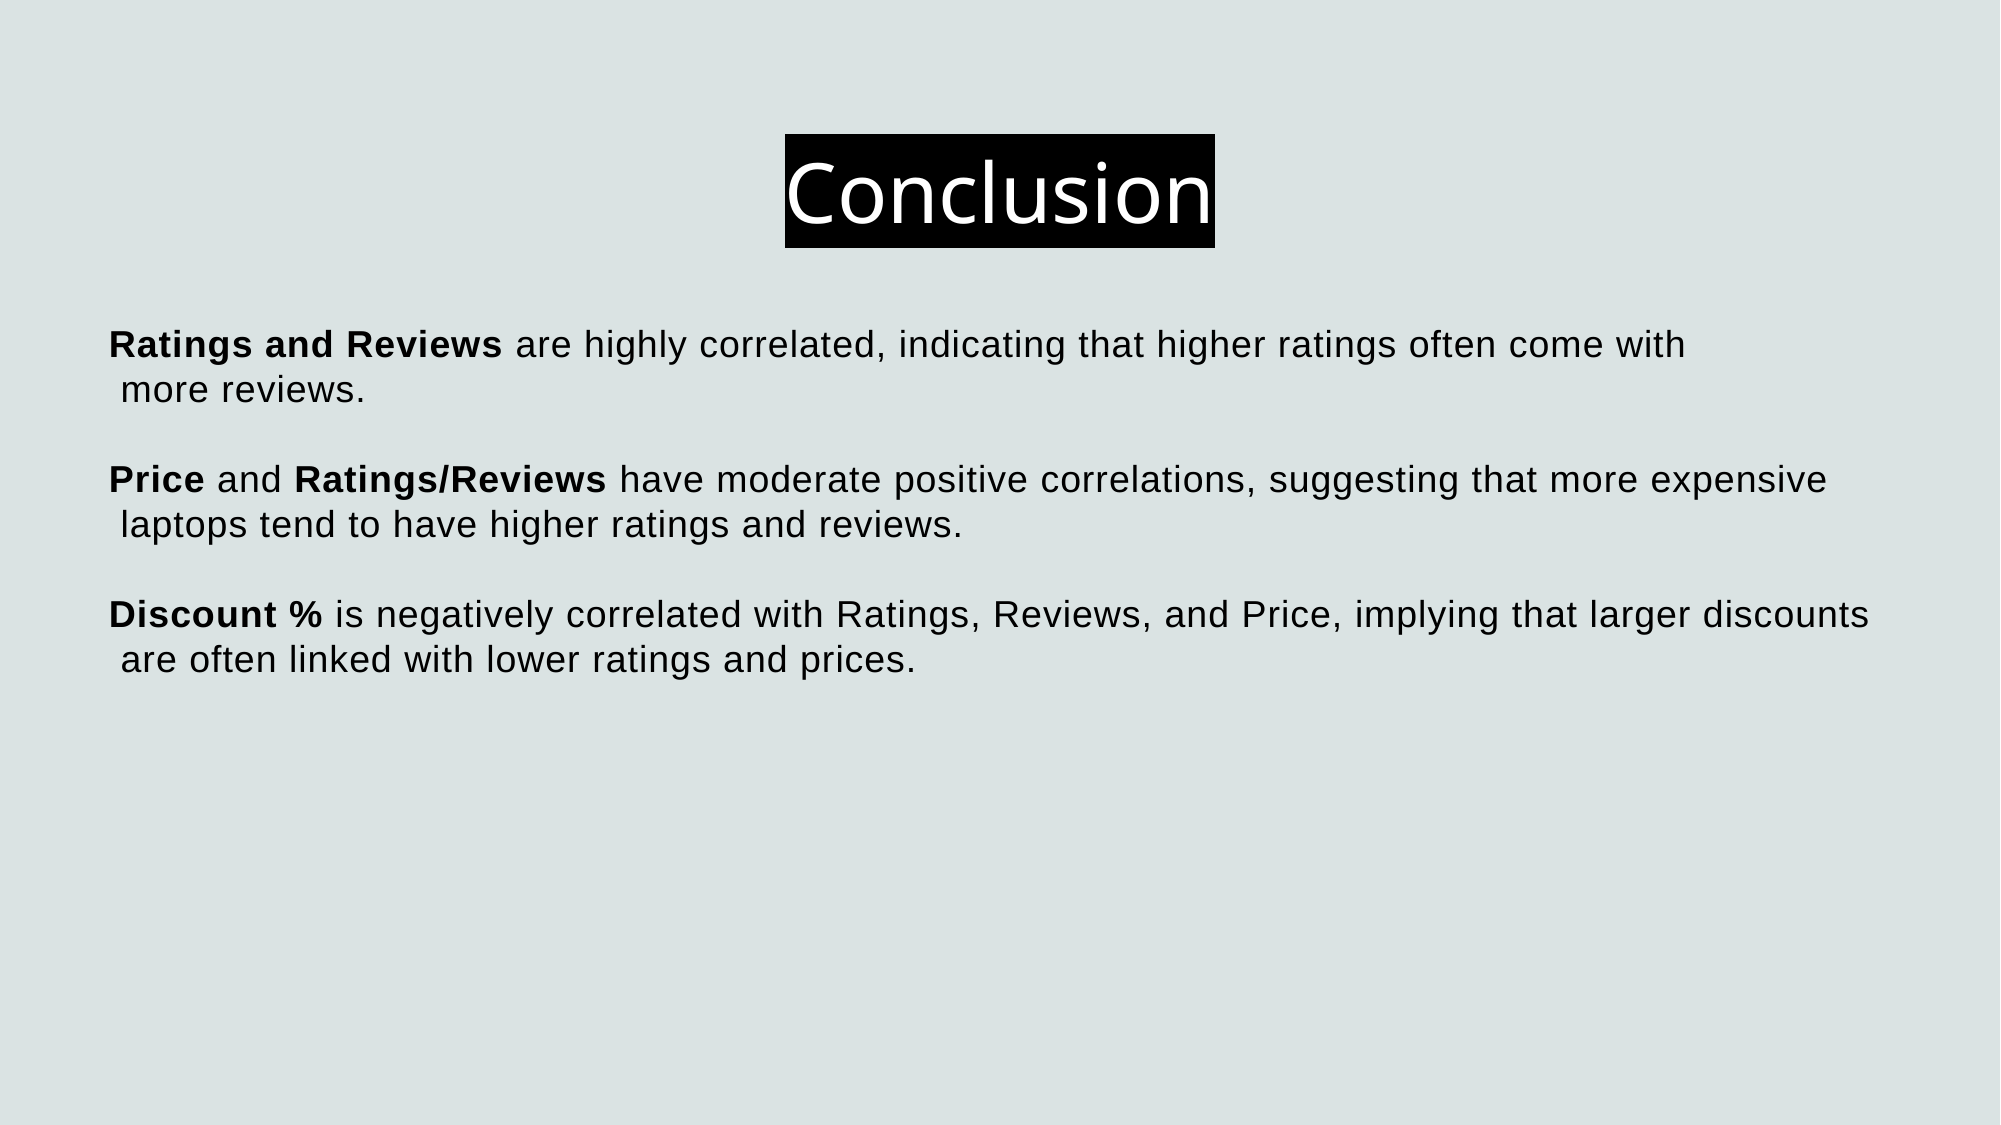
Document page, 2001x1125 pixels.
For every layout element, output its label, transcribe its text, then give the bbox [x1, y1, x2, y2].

title Conclusion [162, 64, 1838, 173]
list Ratings and Reviews are highly correlated, indicating that higher ratings often come with more reviews. Price and Ratings/Reviews have moderate positive correlations, suggesting that more expensive laptops tend to have higher ratings and reviews. Discount % is negatively correlated with Ratings, Reviews, and Price, implying that larger discounts are often linked with lower ratings and prices. [93, 173, 1907, 826]
